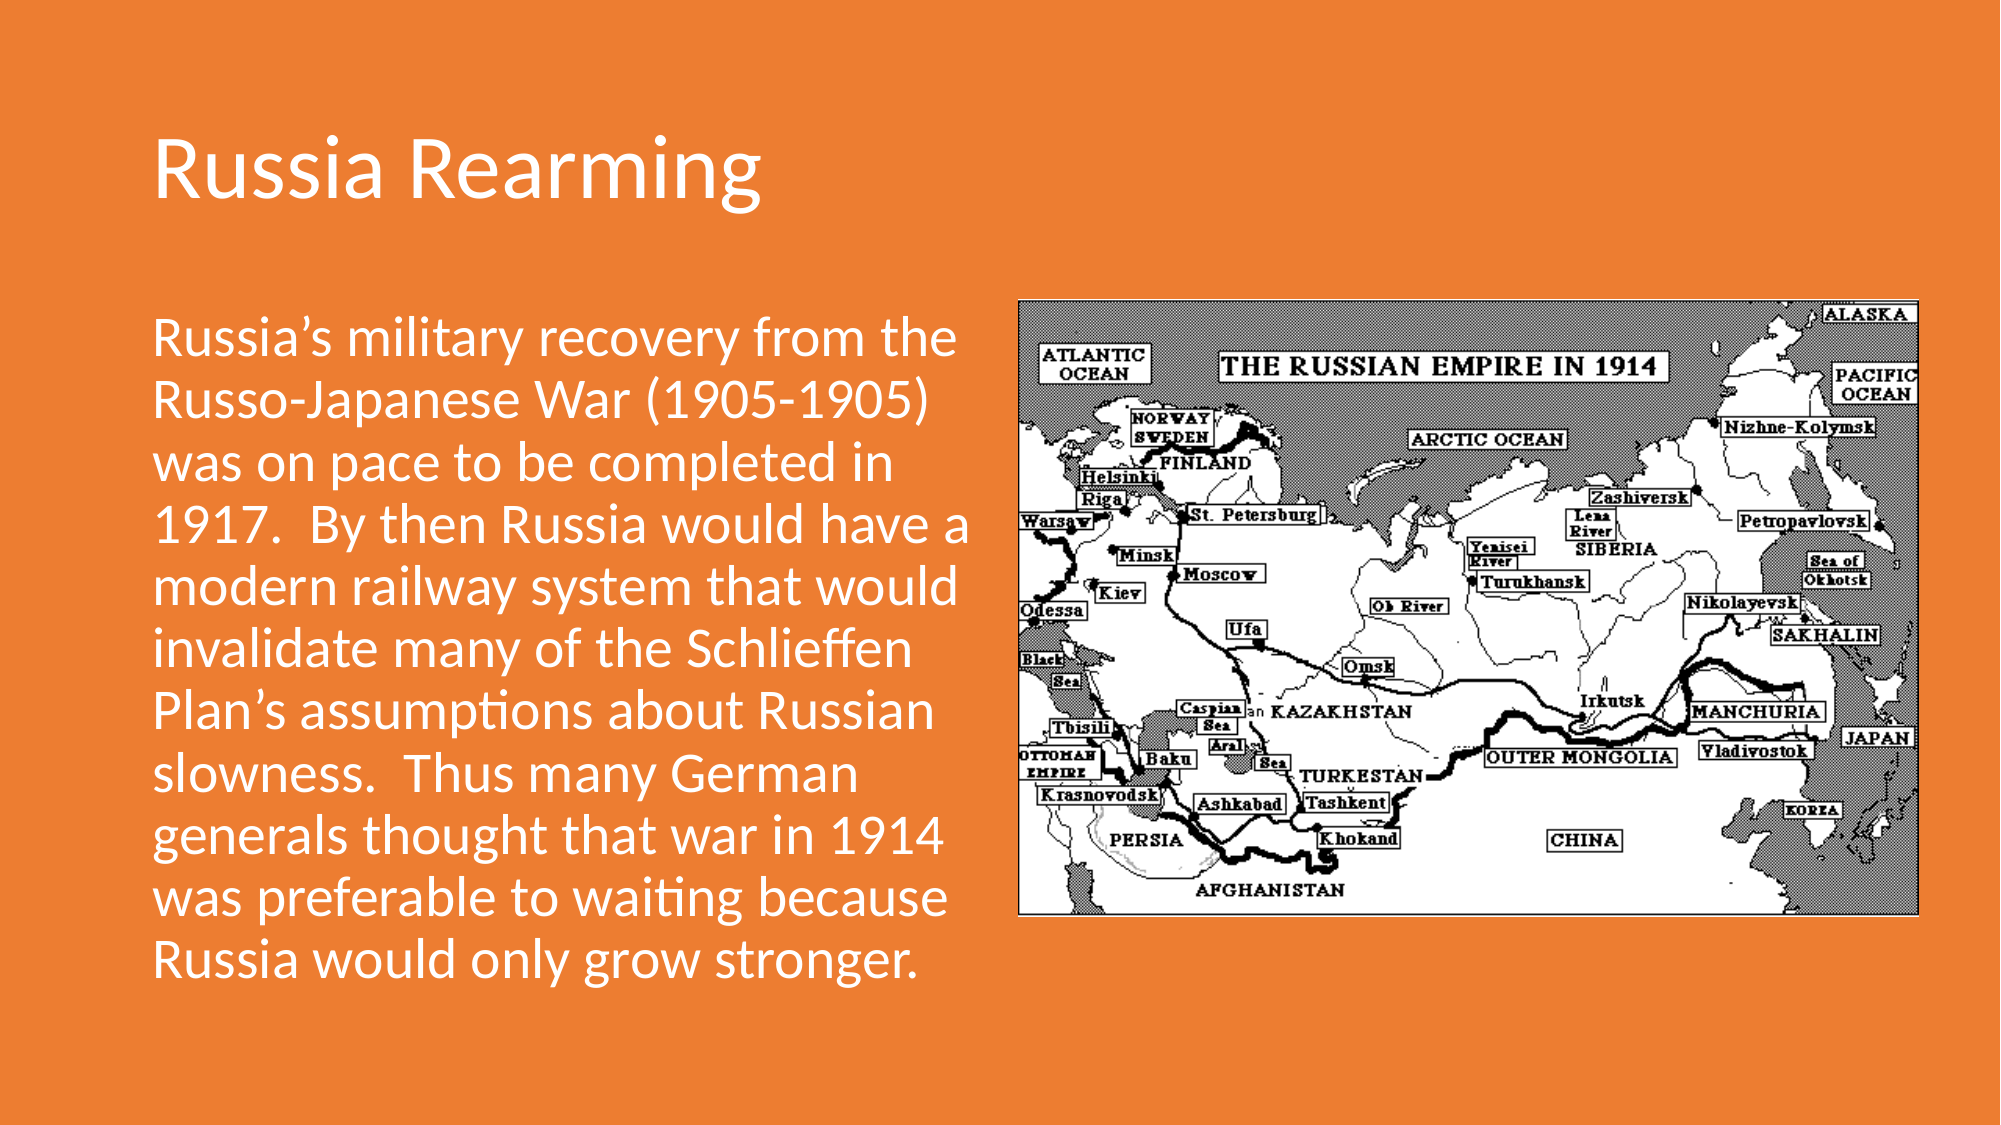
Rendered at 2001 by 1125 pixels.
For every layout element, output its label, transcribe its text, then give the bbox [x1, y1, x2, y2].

picture [1018, 299, 1919, 917]
title Russia Rearming [137, 59, 1863, 278]
list Russia’s military recovery from the Russo-Japanese War (1905-1905) was on pace to be completed in 1917. By then Russia would have a modern railway system that would invalidate many of the Schlieffen Plan’s assumptions about Russian slowness. Thus many German generals thought that war in 1914 was preferable to waiting because Russia would only grow stronger. [137, 299, 988, 1014]
